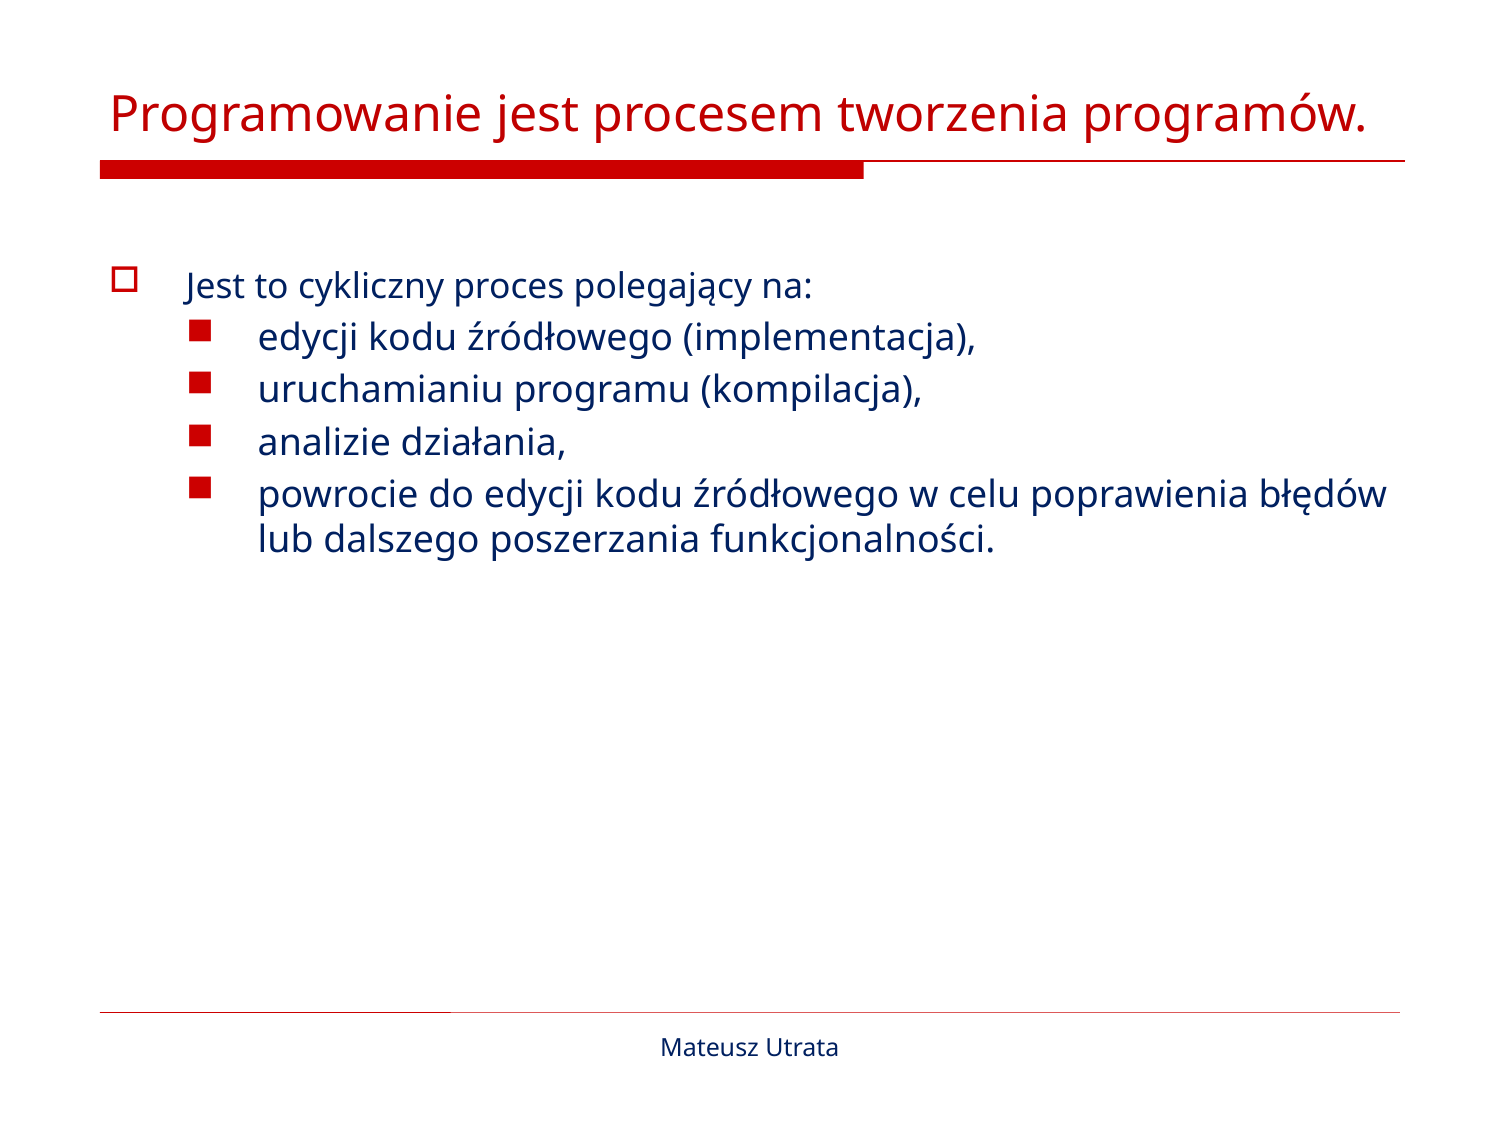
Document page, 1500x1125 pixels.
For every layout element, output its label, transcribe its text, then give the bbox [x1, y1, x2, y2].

list Jest to cykliczny proces polegający na: edycji kodu źródłowego (implementacja), uruchamianiu programu (kompilacja), analizie działania, powrocie do edycji kodu źródłowego w celu poprawienia błędów lub dalszego poszerzania funkcjonalności. [93, 255, 1407, 1000]
footer Mateusz Utrata [512, 1024, 988, 1103]
title Programowanie jest procesem tworzenia programów. [94, 50, 1407, 149]
